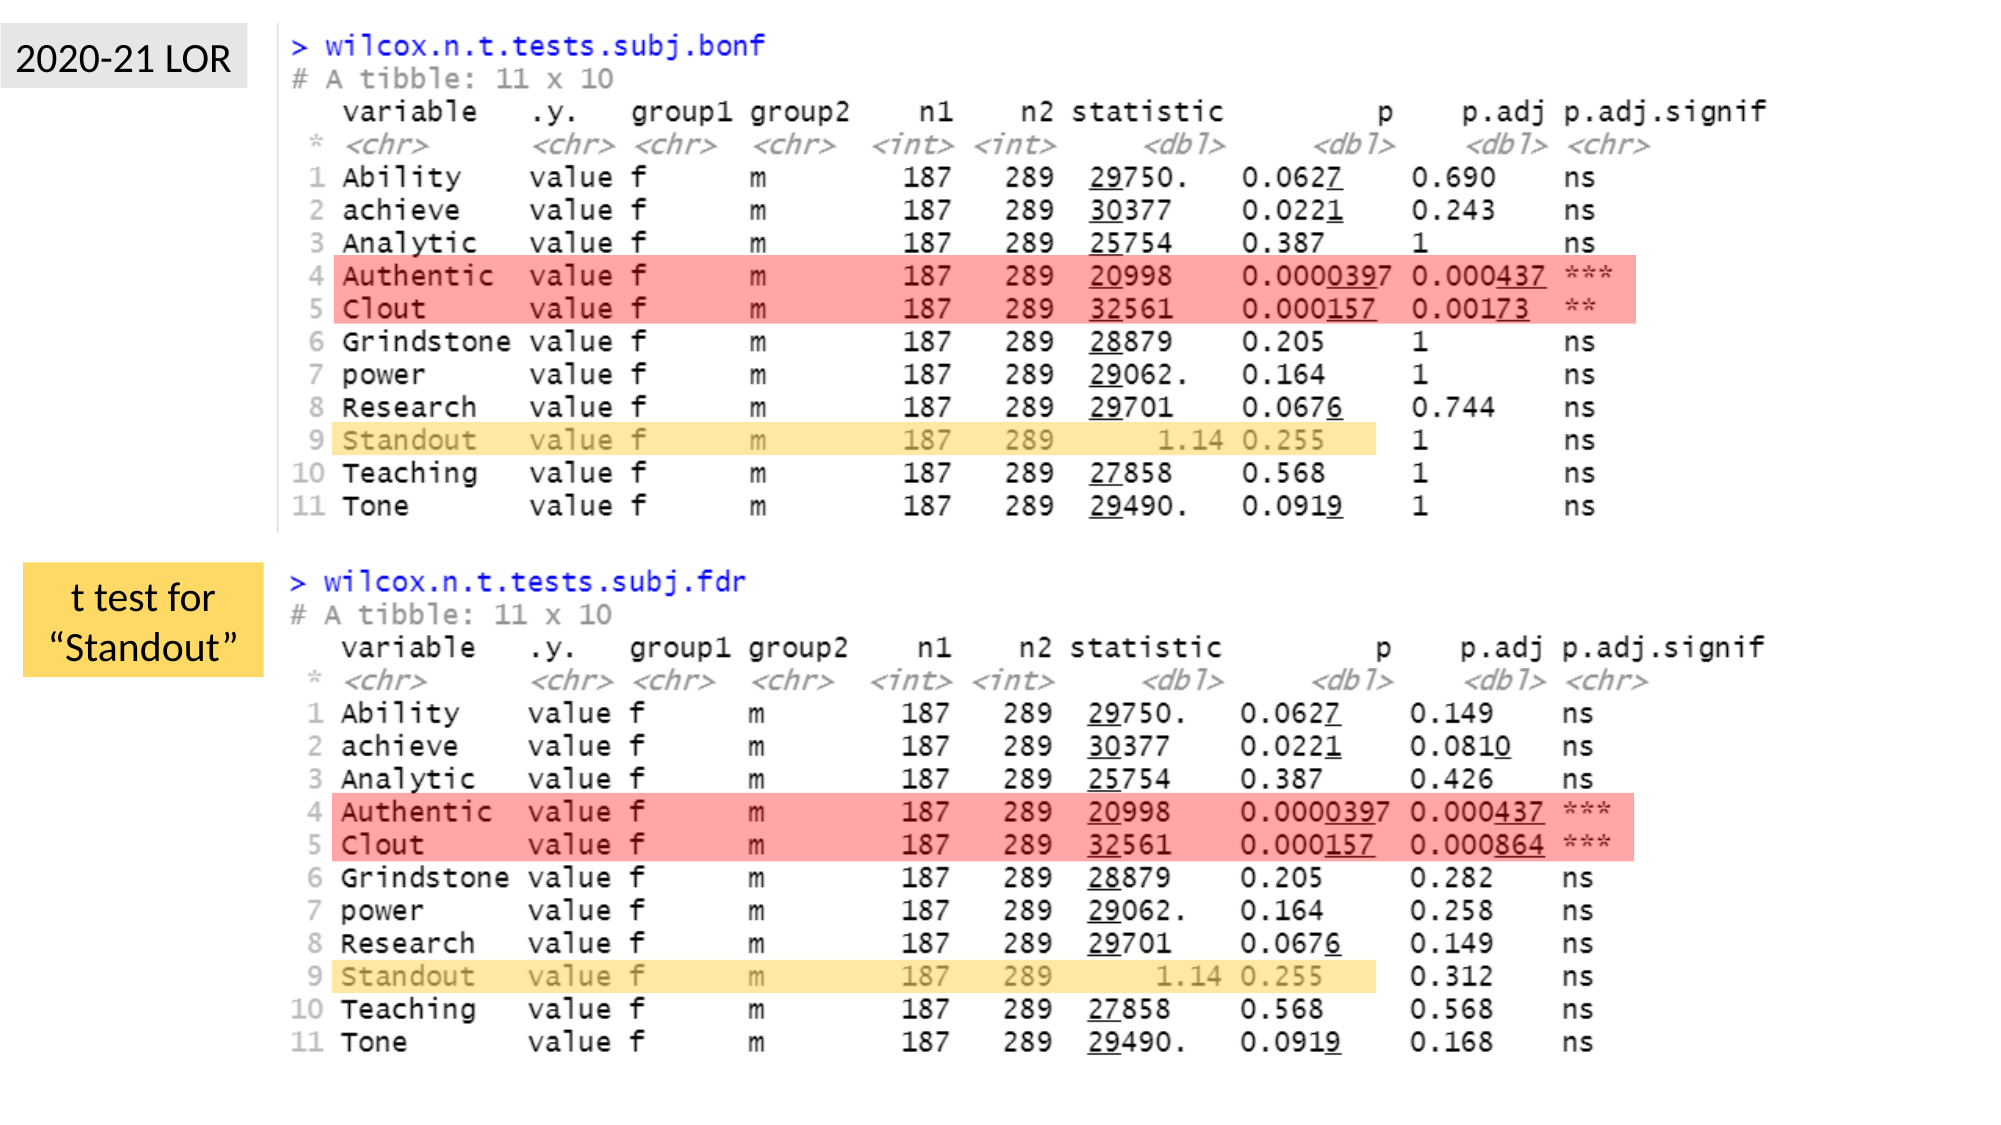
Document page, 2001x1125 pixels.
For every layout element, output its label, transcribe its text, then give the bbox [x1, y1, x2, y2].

picture [277, 562, 1777, 1066]
text_box t test for “Standout” [23, 562, 264, 678]
text_box 2020-21 LOR [0, 23, 248, 88]
picture [277, 23, 1782, 533]
